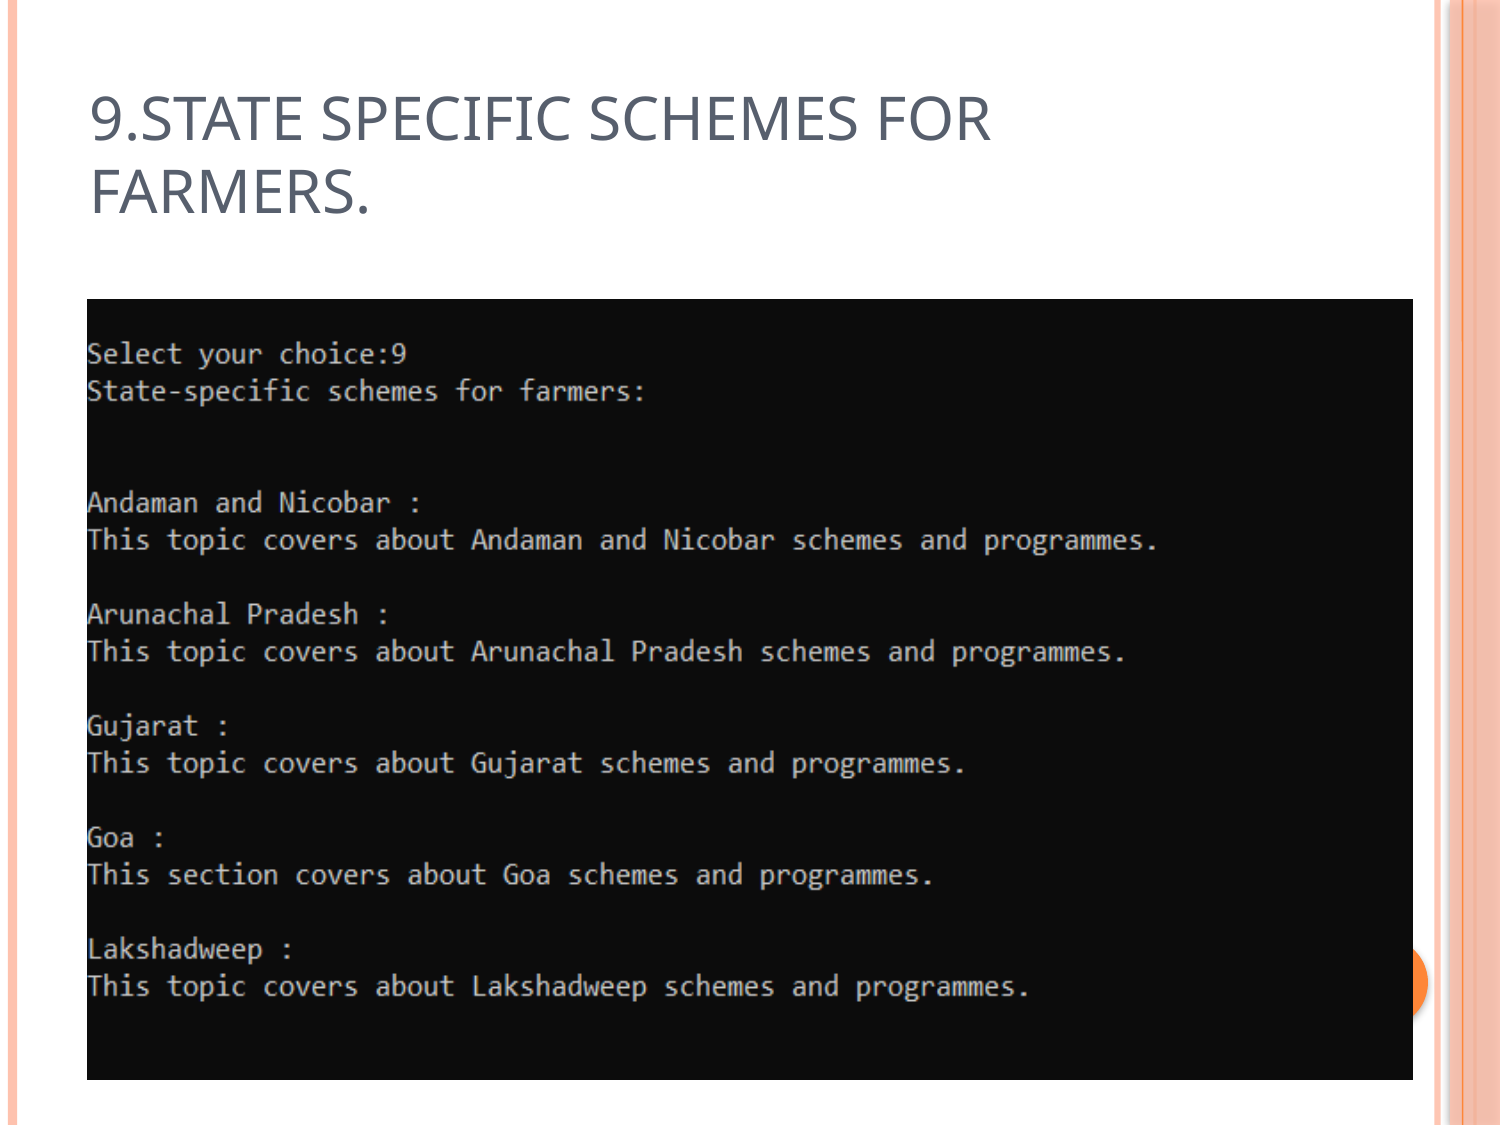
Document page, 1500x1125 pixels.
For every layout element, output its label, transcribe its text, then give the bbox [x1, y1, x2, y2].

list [86, 299, 1414, 1081]
title 9.State Specific Schemes For Farmers. [75, 45, 1300, 233]
